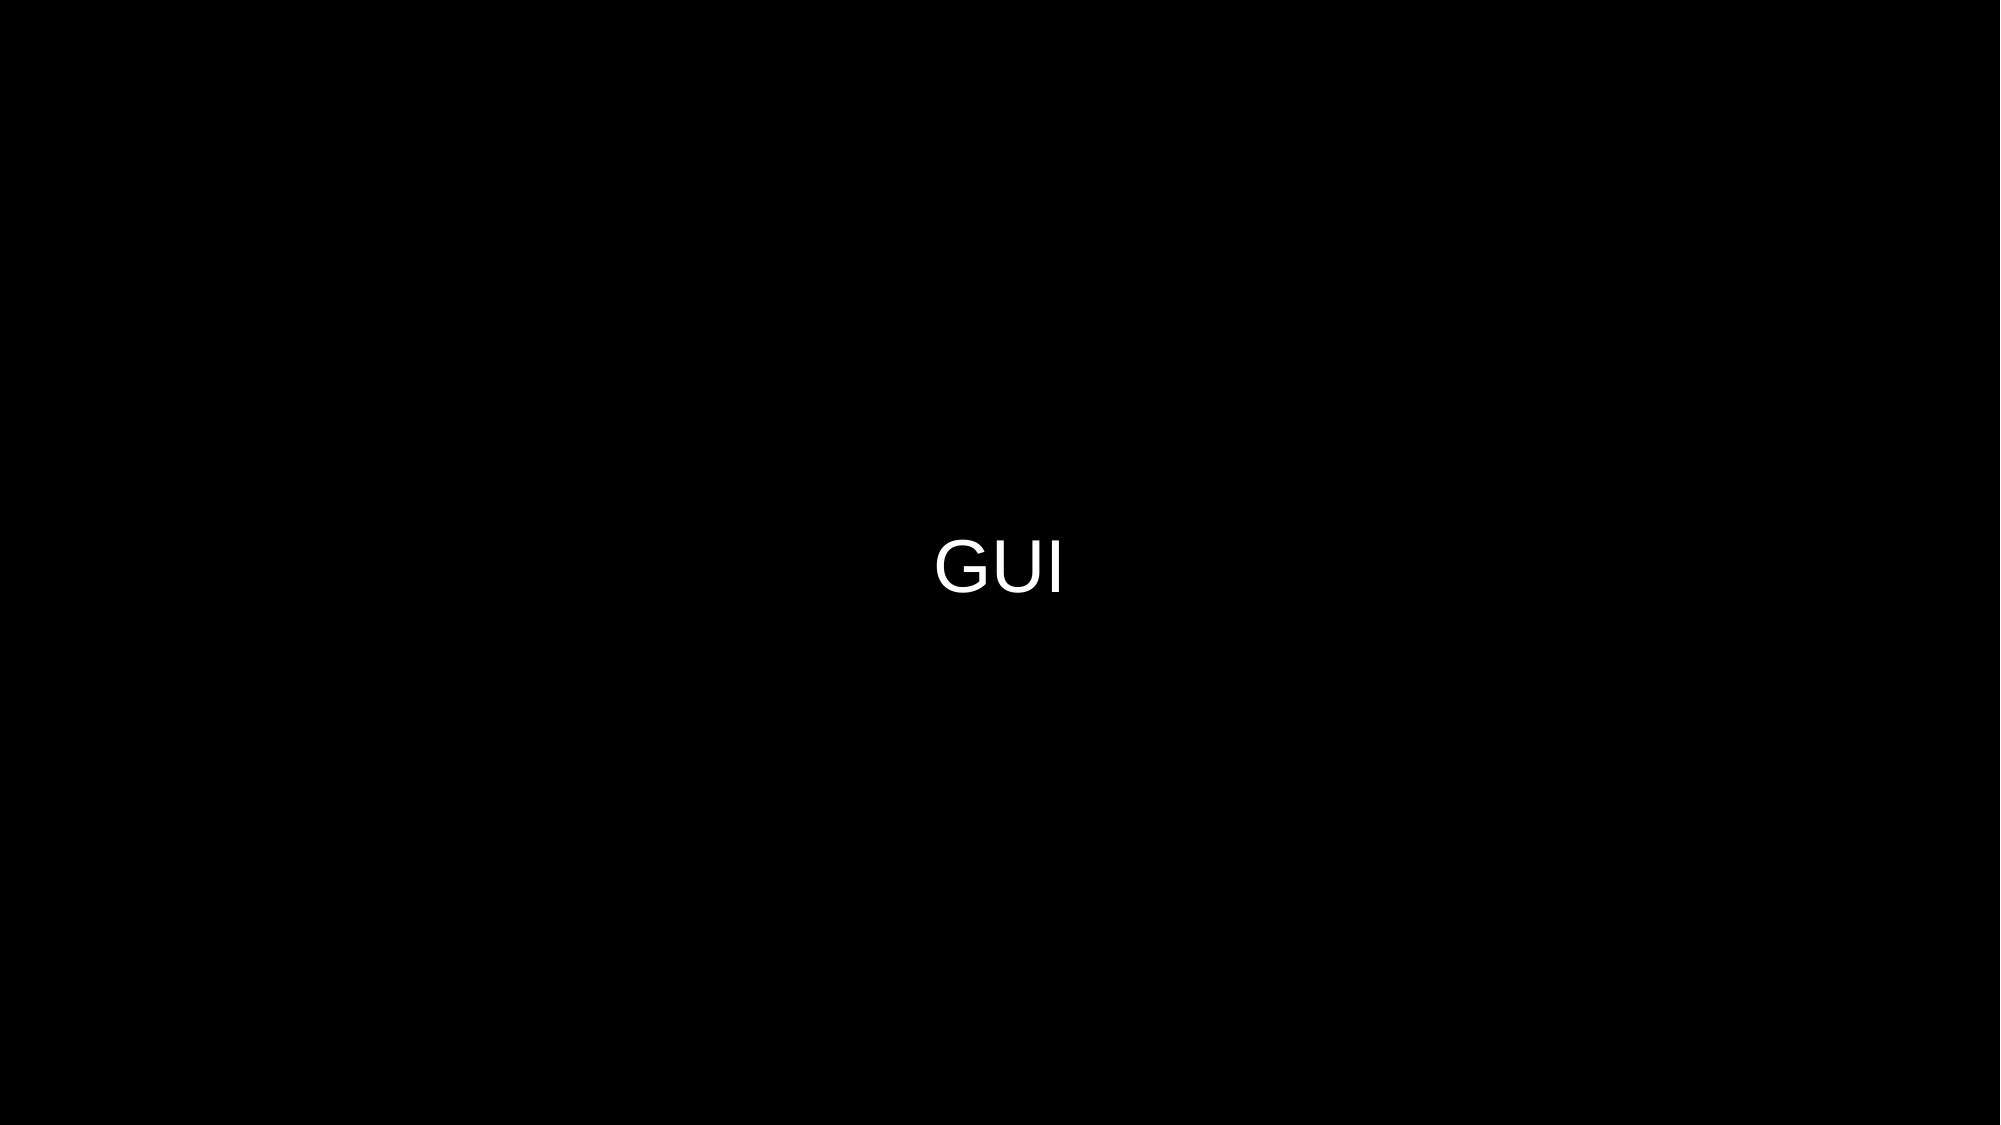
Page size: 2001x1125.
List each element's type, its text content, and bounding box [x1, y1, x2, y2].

title GUI [68, 470, 1932, 655]
